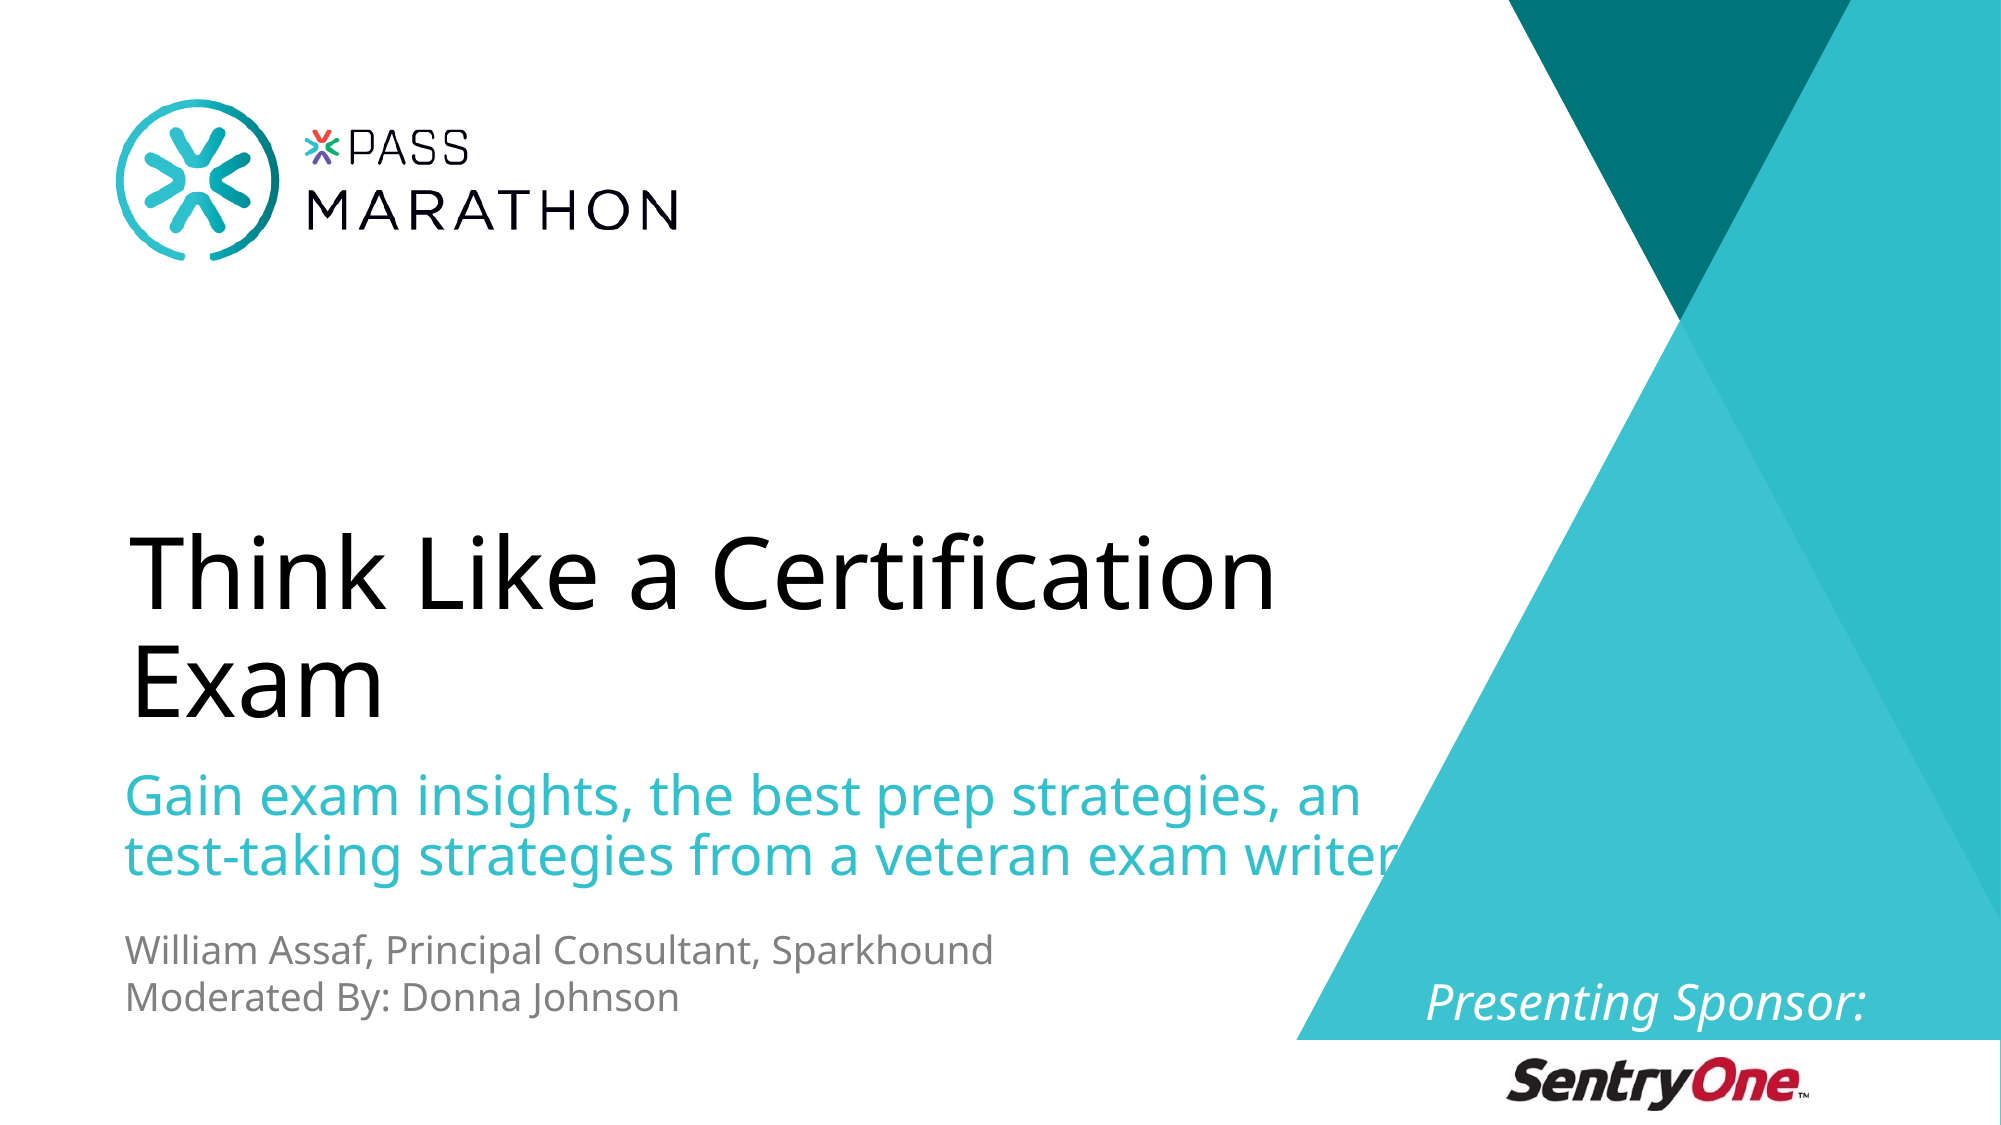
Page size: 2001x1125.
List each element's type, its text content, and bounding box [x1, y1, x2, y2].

list William Assaf, Principal Consultant, Sparkhound Moderated By: Donna Johnson [109, 918, 1288, 1082]
picture [109, 78, 681, 279]
text_box Think Like a Certification Exam [109, 292, 1464, 749]
subtitle Gain exam insights, the best prep strategies, an test-taking strategies from a veteran exam writer [109, 759, 1428, 859]
picture [1506, 1057, 1809, 1111]
